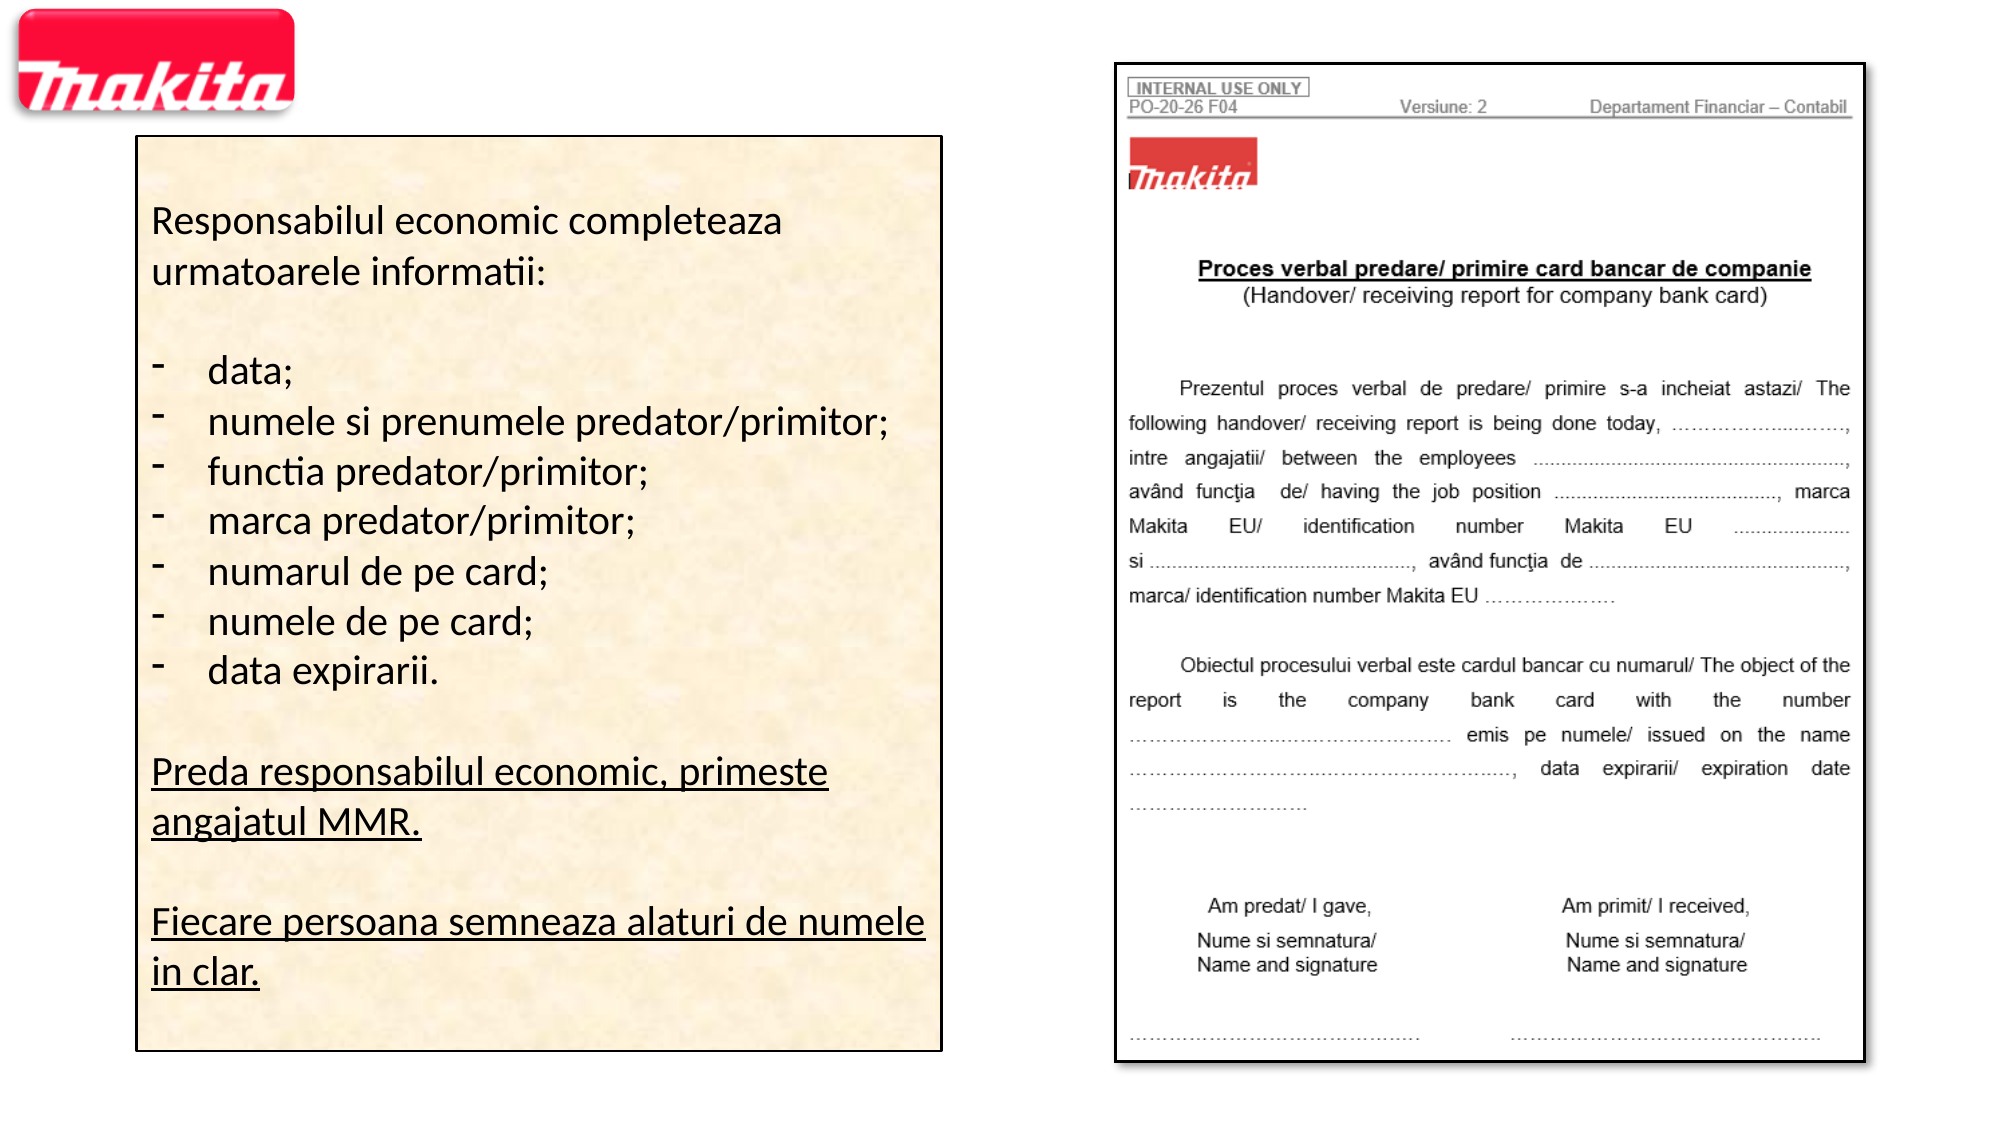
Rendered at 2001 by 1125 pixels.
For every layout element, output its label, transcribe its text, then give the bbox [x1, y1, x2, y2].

text_box Responsabilul economic completeaza urmatoarele informatii: data; numele si prenumele predator/primitor; functia predator/primitor; marca predator/primitor; numarul de pe card; numele de pe card; data expirarii. Preda responsabilul economic, primeste angajatul MMR. Fiecare persoana semneaza alaturi de numele in clar. [136, 135, 942, 1051]
picture [0, 0, 305, 130]
picture [1117, 65, 1864, 1060]
